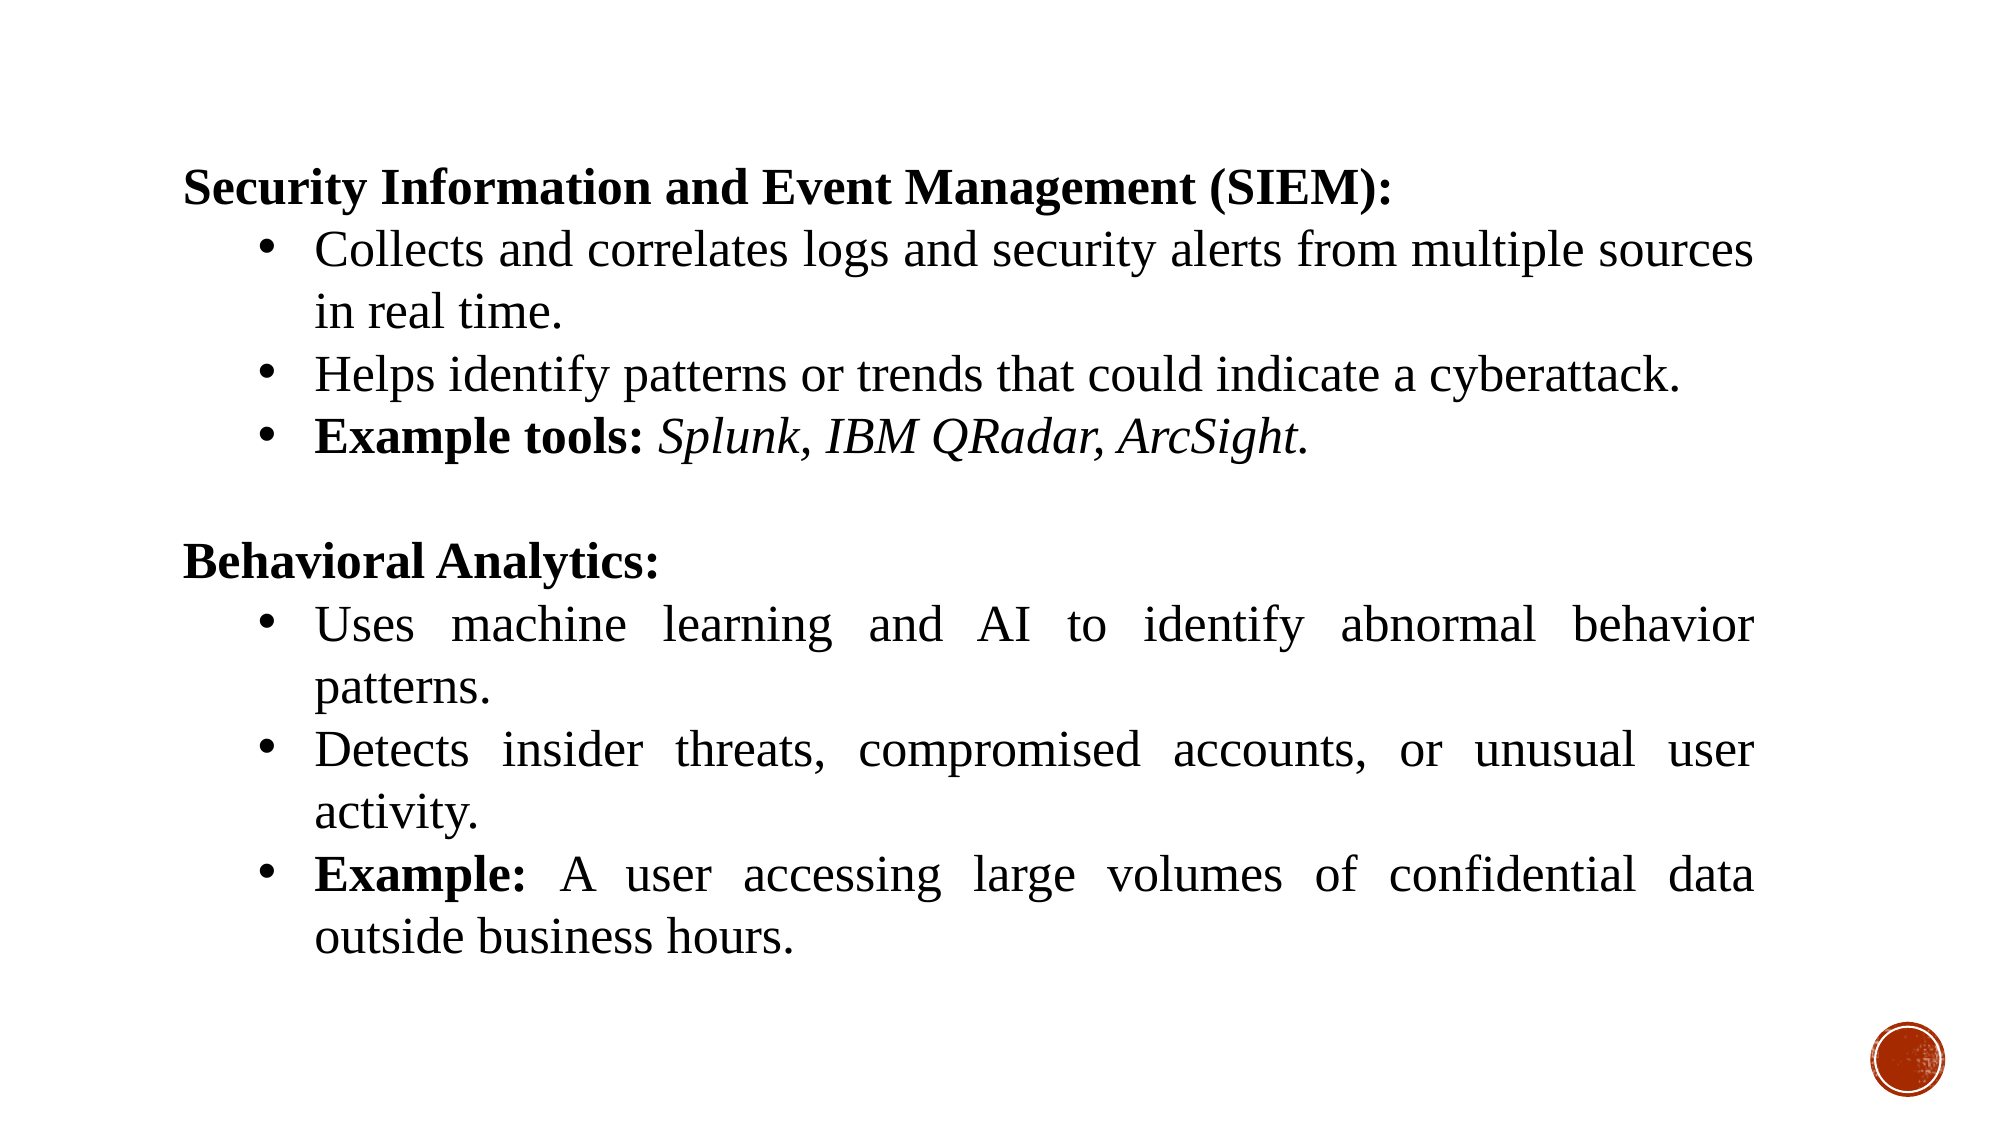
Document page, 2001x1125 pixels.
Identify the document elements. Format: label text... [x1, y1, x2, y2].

text_box Security Information and Event Management (SIEM): Collects and correlates logs and security alerts from multiple sources in real time. Helps identify patterns or trends that could indicate a cyberattack. Example tools: Splunk, IBM QRadar, ArcSight. Behavioral Analytics: Uses machine learning and AI to identify abnormal behavior patterns. Detects insider threats, compromised accounts, or unusual user activity. Example: A user accessing large volumes of confidential data outside business hours. [168, 144, 1770, 972]
